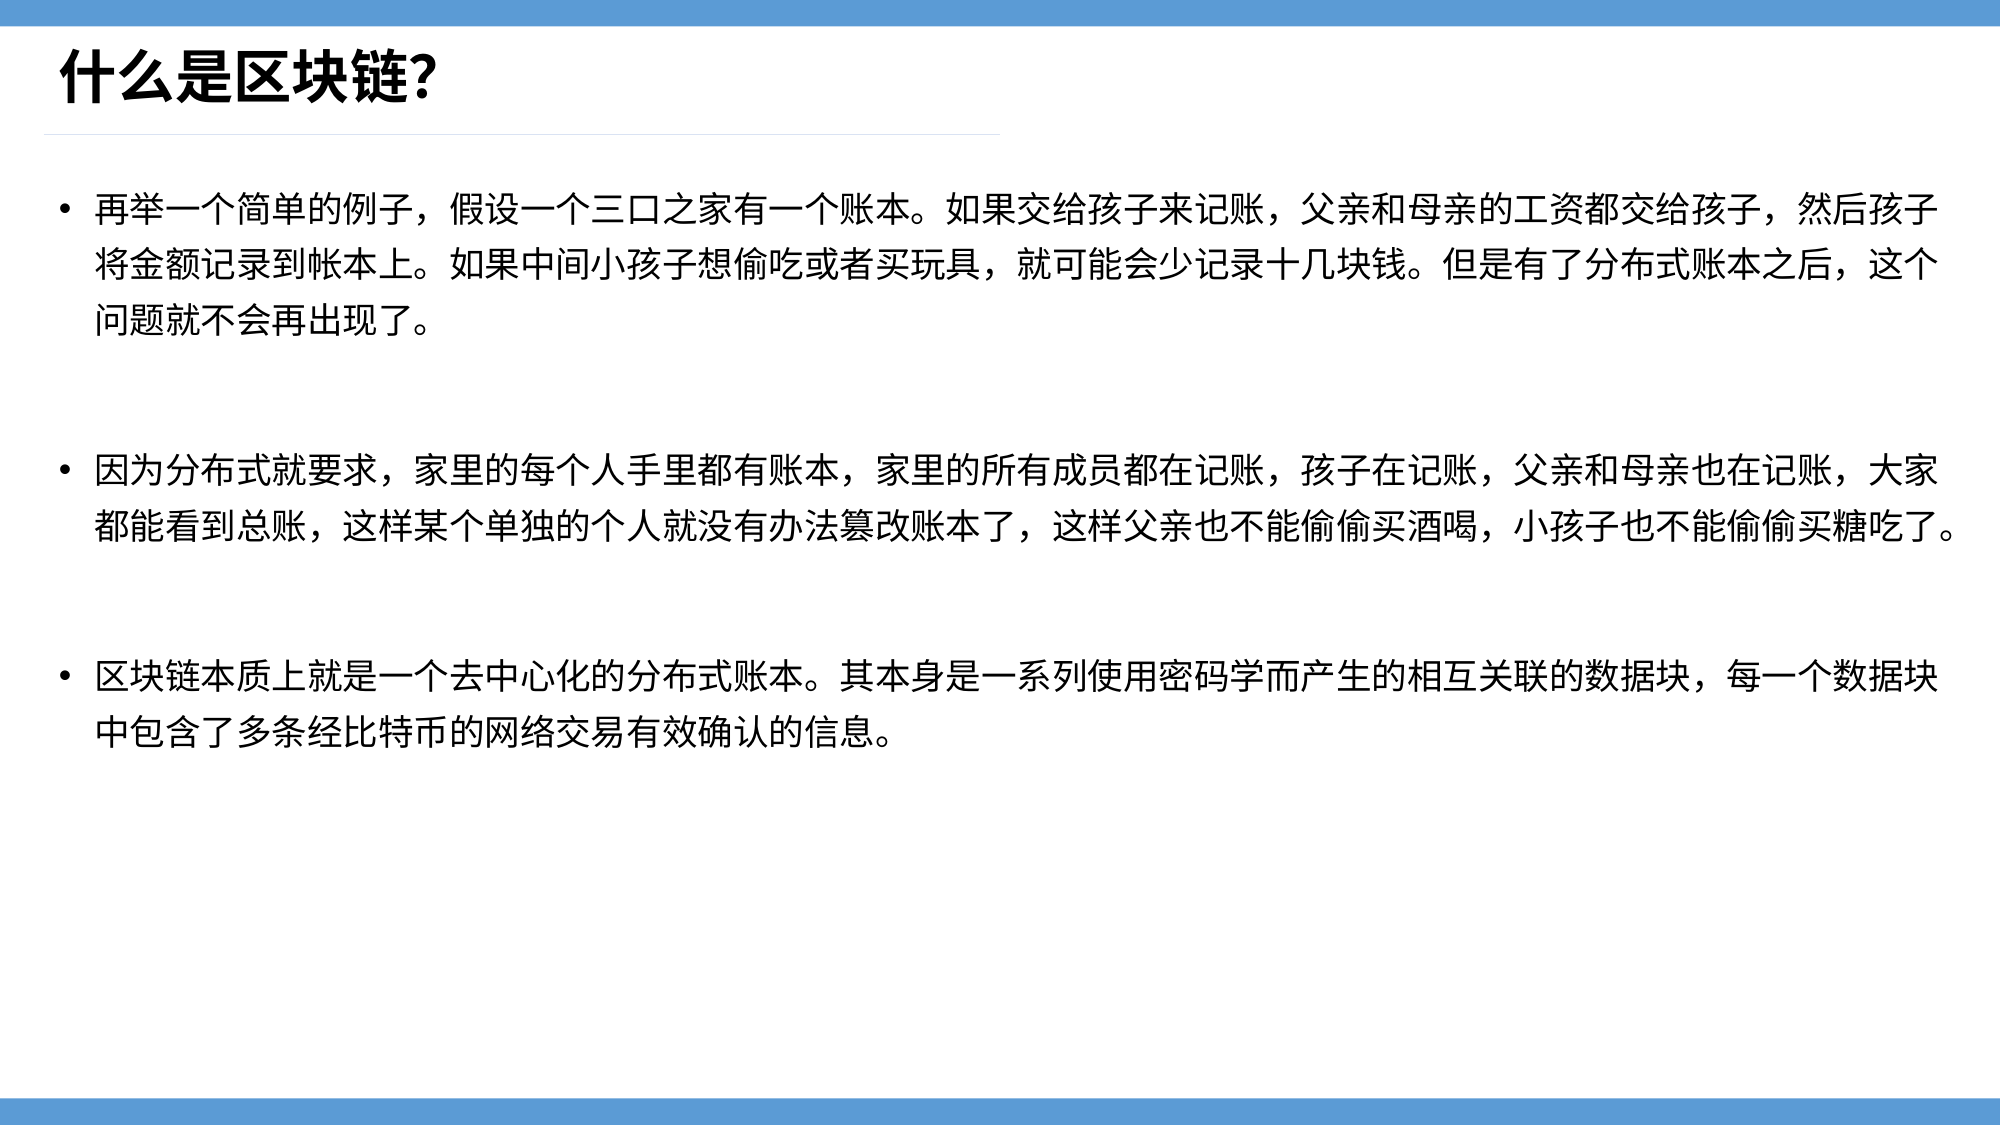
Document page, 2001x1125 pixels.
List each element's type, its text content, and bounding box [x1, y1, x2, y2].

title 什么是区块链？ [43, 39, 1769, 121]
list 再举一个简单的例子，假设一个三口之家有一个账本。如果交给孩子来记账，父亲和母亲的工资都交给孩子，然后孩子将金额记录到帐本上。如果中间小孩子想偷吃或者买玩具，就可能会少记录十几块钱。但是有了分布式账本之后，这个问题就不会再出现了。 因为分布式就要求，家里的每个人手里都有账本，家里的所有成员都在记账，孩子在记账，父亲和母亲也在记账，大家都能看到总账，这样某个单独的个人就没有办法篡改账本了，这样父亲也不能偷偷买酒喝，小孩子也不能偷偷买糖吃了。 区块链本质上就是一个去中心化的分布式账本。其本身是一系列使用密码学而产生的相互关联的数据块，每一个数据块中包含了多条经比特币的网络交易有效确认的信息。 [43, 166, 1977, 820]
